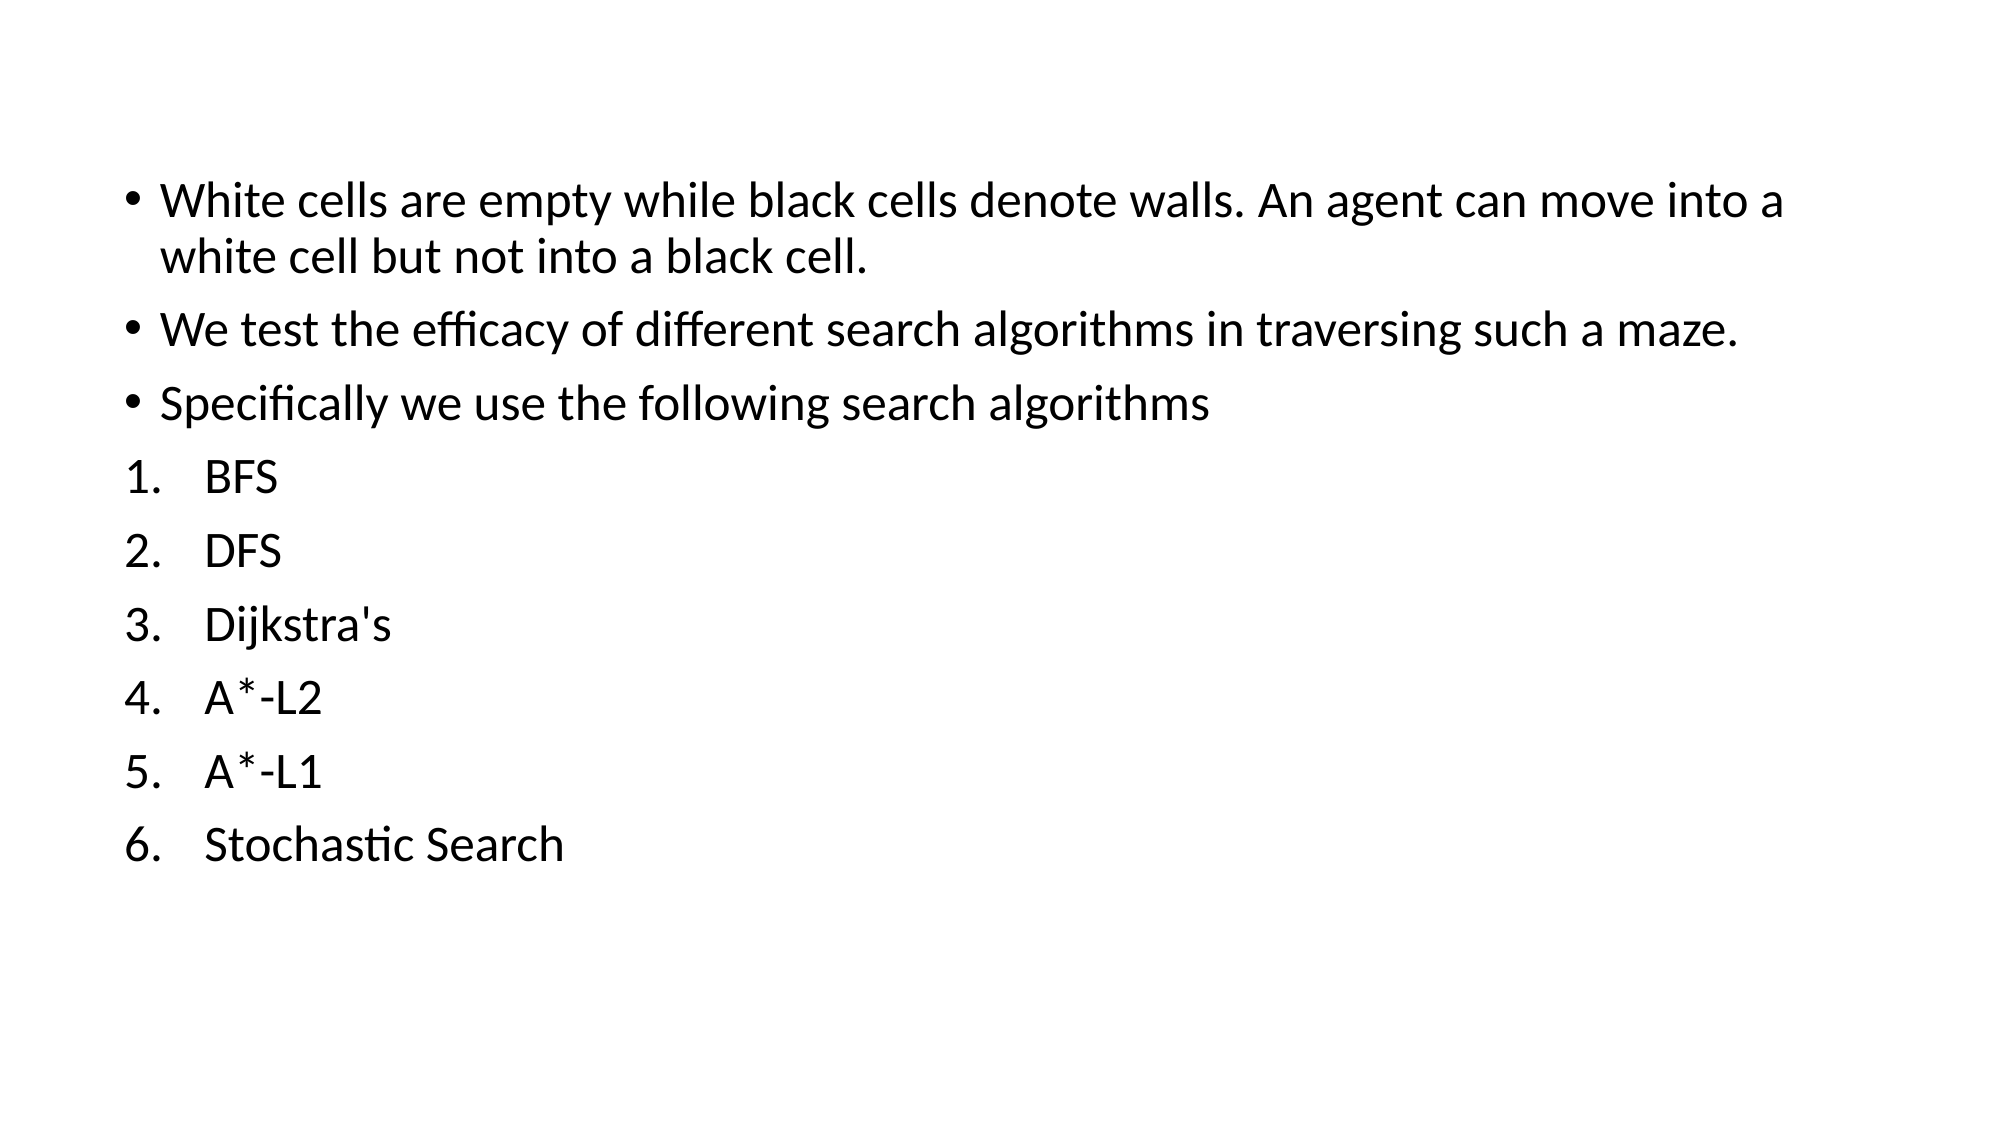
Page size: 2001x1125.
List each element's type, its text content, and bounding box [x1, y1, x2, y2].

list White cells are empty while black cells denote walls. An agent can move into a white cell but not into a black cell. We test the efficacy of different search algorithms in traversing such a maze. Specifically we use the following search algorithms BFS DFS Dijkstra's A*-L2 A*-L1 Stochastic Search [109, 166, 1835, 885]
